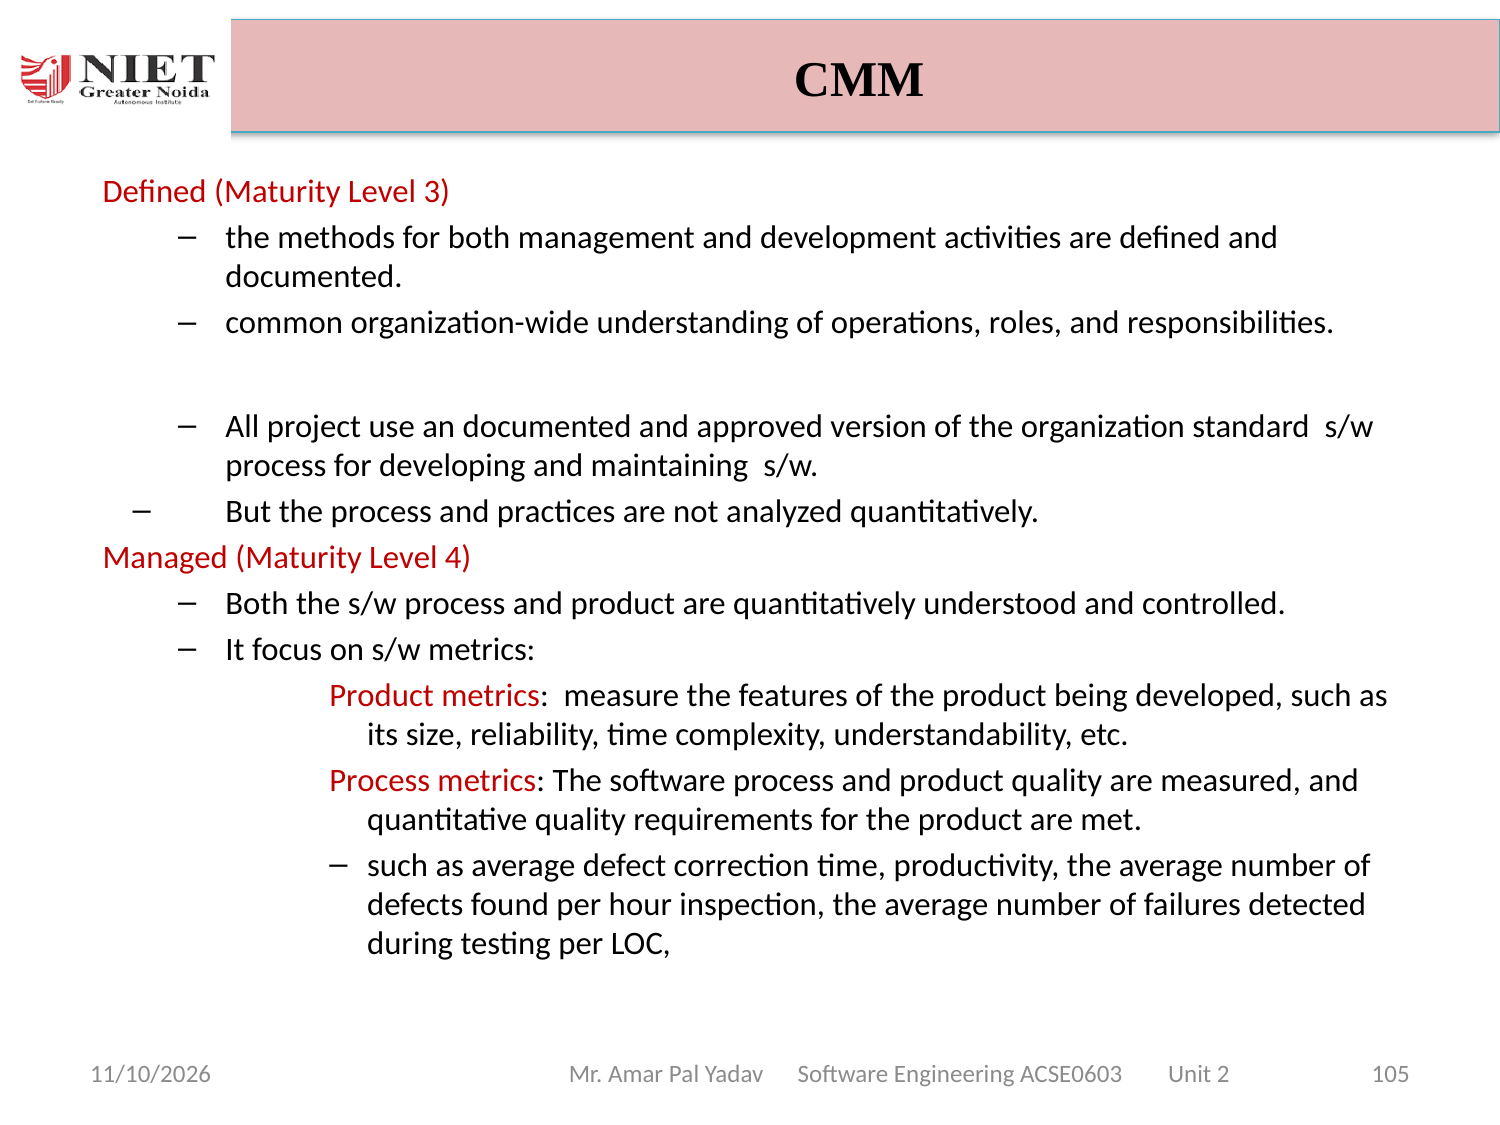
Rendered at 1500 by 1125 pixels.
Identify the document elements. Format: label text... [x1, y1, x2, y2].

list Defined (Maturity Level 3) the methods for both management and development activities are defined and documented. common organization-wide understanding of operations, roles, and responsibilities. All project use an documented and approved version of the organization standard s/w process for developing and maintaining s/w. But the process and practices are not analyzed quantitatively. Managed (Maturity Level 4) Both the s/w process and product are quantitatively understood and controlled. It focus on s/w metrics: Product metrics: measure the features of the product being developed, such as its size, reliability, time complexity, understandability, etc. Process metrics: The software process and product quality are measured, and quantitative quality requirements for the product are met. such as average defect correction time, productivity, the average number of defects found per hour inspection, the average number of failures detected during testing per LOC, [87, 162, 1425, 975]
text_box CMM [235, 19, 1500, 133]
picture [6, 5, 231, 153]
slide_number 105 [1288, 1042, 1425, 1103]
footer Mr. Amar Pal Yadav Software Engineering ACSE0603 Unit 2 [512, 1042, 1288, 1103]
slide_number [75, 1042, 425, 1103]
